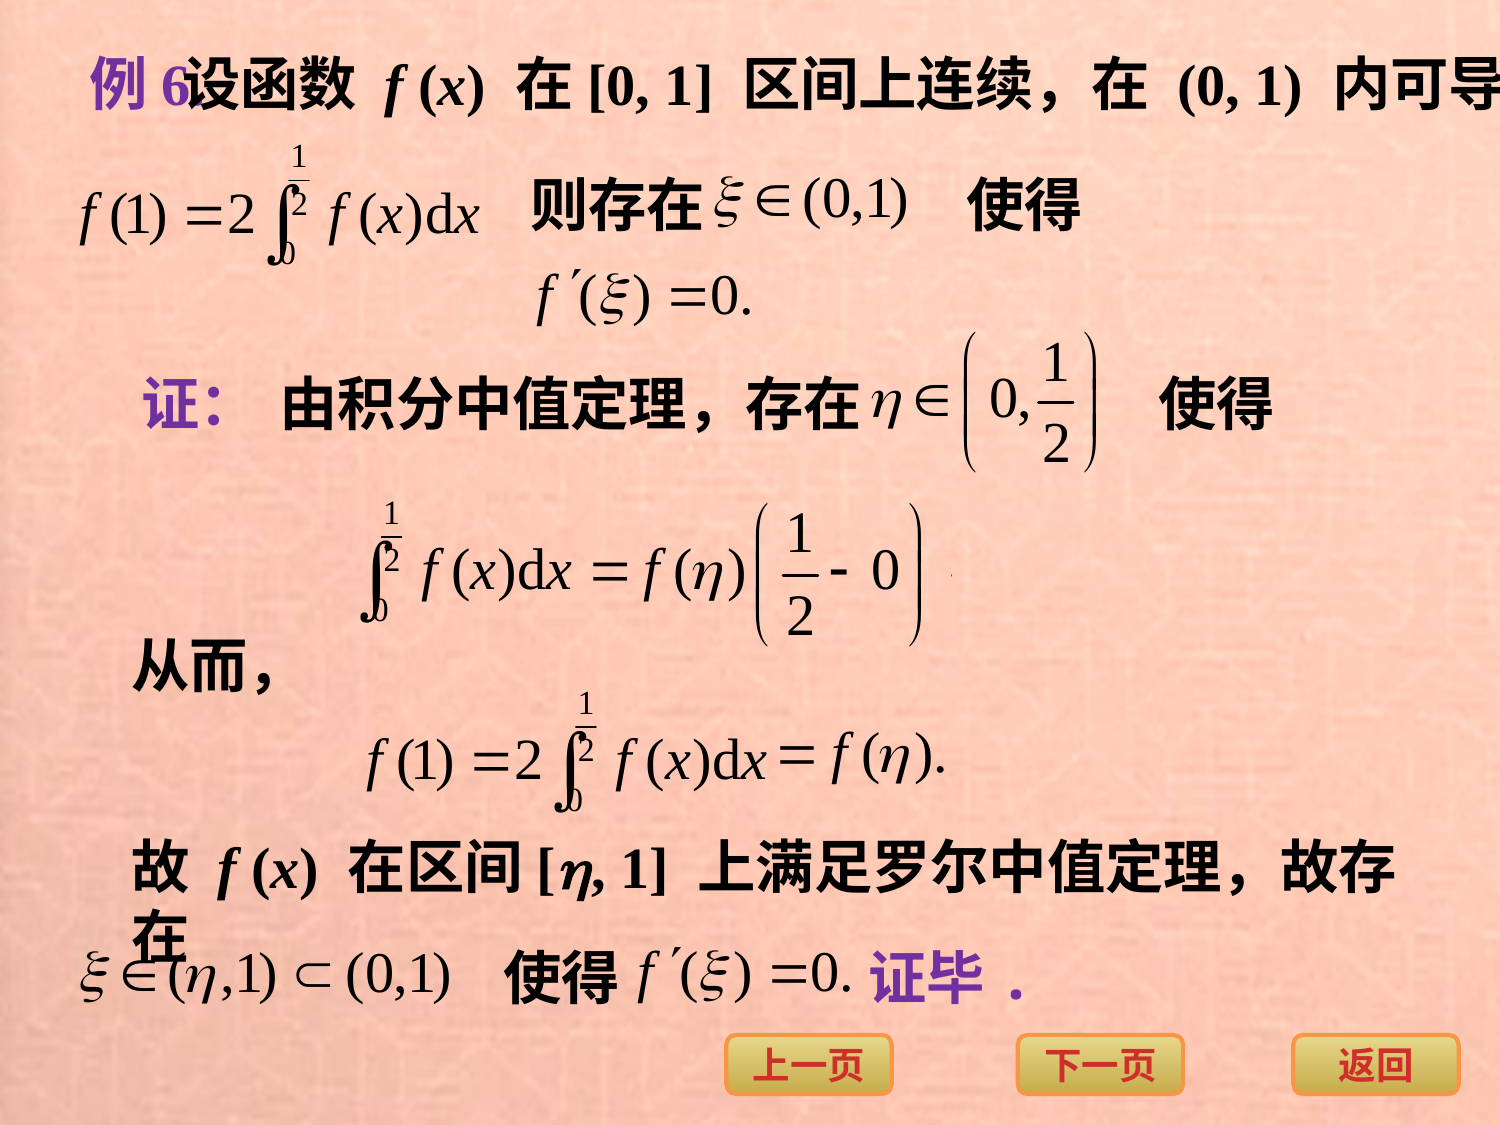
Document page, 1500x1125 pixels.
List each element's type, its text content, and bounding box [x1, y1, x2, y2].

text_box 证： [126, 360, 280, 445]
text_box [622, 944, 855, 1011]
text_box 使得 [1143, 360, 1290, 445]
text_box 使得 [951, 160, 1099, 246]
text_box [771, 726, 948, 792]
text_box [710, 171, 928, 236]
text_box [346, 493, 952, 653]
text_box 例6. [74, 39, 167, 125]
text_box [351, 683, 772, 818]
text_box 则存在 [515, 160, 720, 246]
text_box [64, 136, 496, 271]
text_box 由积分中值定理，存在 [264, 359, 865, 445]
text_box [522, 266, 755, 333]
text_box 从而， [116, 621, 321, 707]
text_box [76, 947, 469, 1012]
text_box 使得 [488, 934, 635, 1020]
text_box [870, 326, 1126, 480]
text_box 设函数 f (x) 在[0, 1] 区间上连续，在 (0, 1) 内可导， [167, 39, 1500, 125]
text_box 故 f (x) 在区间[, 1] 上满足罗尔中值定理，故存在 [116, 822, 1452, 978]
text_box 证毕. [853, 934, 1049, 1020]
picture [0, 1, 1500, 1125]
